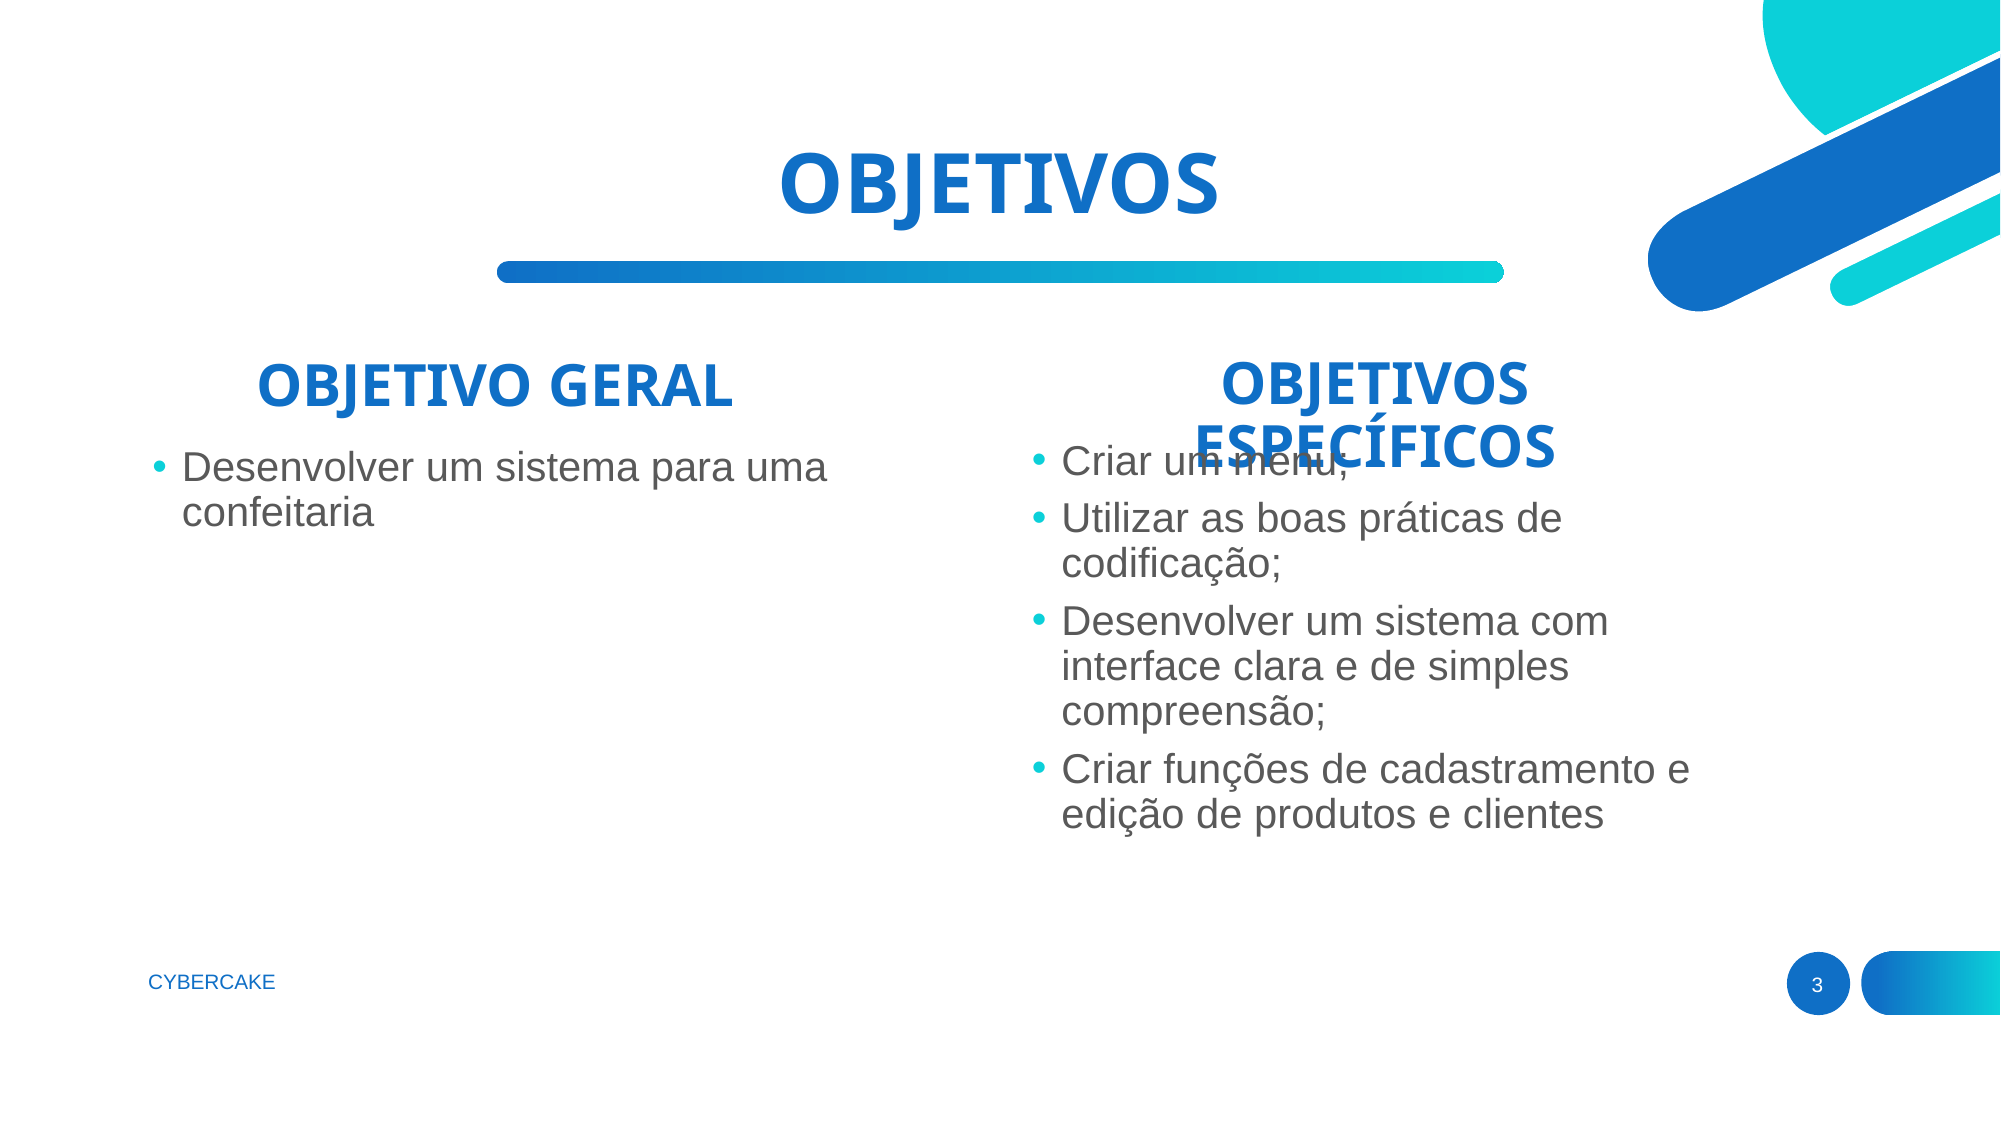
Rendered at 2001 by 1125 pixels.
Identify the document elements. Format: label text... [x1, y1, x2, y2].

title OBJETIVOS [136, 128, 1862, 240]
footer CYBERCAKE [133, 951, 809, 1011]
slide_number ‹#› [1772, 954, 1863, 1015]
list OBJETIVO GERAL [137, 348, 854, 409]
list Criar um menu; Utilizar as boas práticas de codificação; Desenvolver um sistema com interface clara e de simples compreensão; Criar funções de cadastramento e edição de produtos e clientes [1016, 431, 1734, 963]
list Desenvolver um sistema para uma confeitaria [137, 438, 854, 622]
list OBJETIVOS ESPECÍFICOS [1016, 346, 1734, 407]
